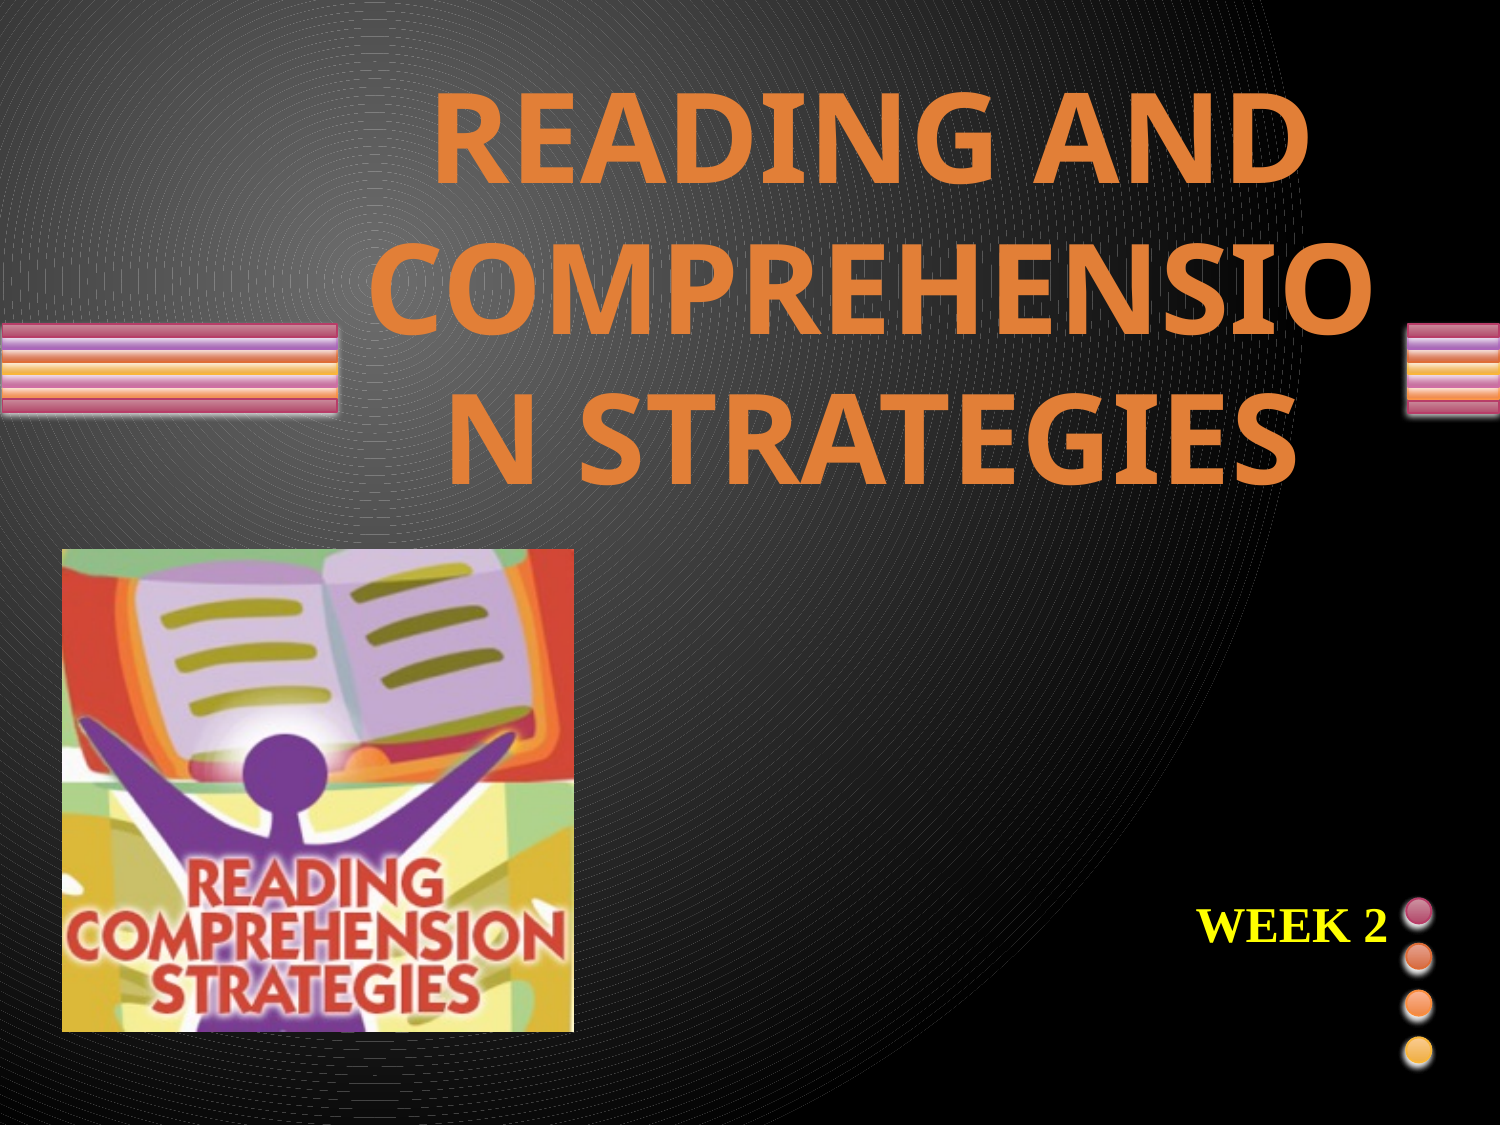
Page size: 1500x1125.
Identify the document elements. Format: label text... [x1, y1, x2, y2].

text_box [1405, 1036, 1433, 1064]
picture [61, 549, 574, 1032]
title READING AND COMPREHENSION STRATEGIES [337, 46, 1406, 684]
subtitle WEEK 2 [578, 885, 1404, 1011]
text_box [1405, 942, 1433, 970]
text_box [1405, 897, 1433, 925]
text_box [1405, 989, 1433, 1017]
